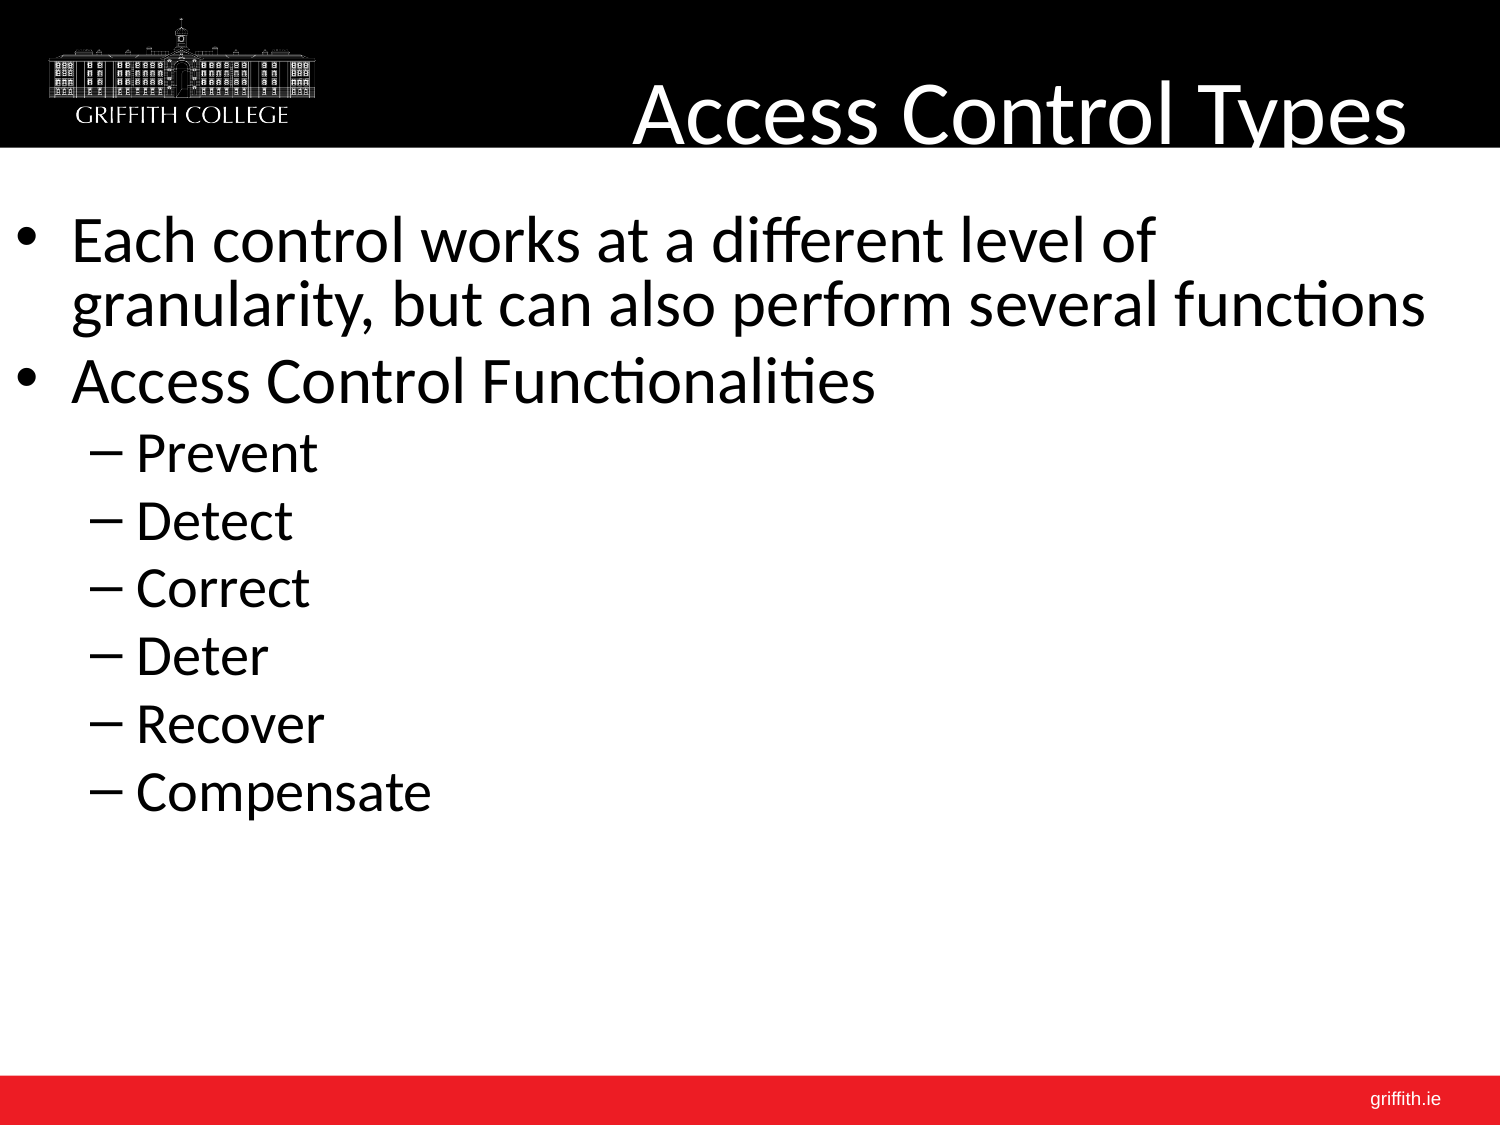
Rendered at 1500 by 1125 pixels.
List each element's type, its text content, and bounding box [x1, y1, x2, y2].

title Access Control Types [75, 45, 1425, 203]
list Each control works at a different level of granularity, but can also perform several functions Access Control Functionalities Prevent Detect Correct Deter Recover Compensate [0, 203, 1450, 960]
picture [21, 0, 341, 187]
